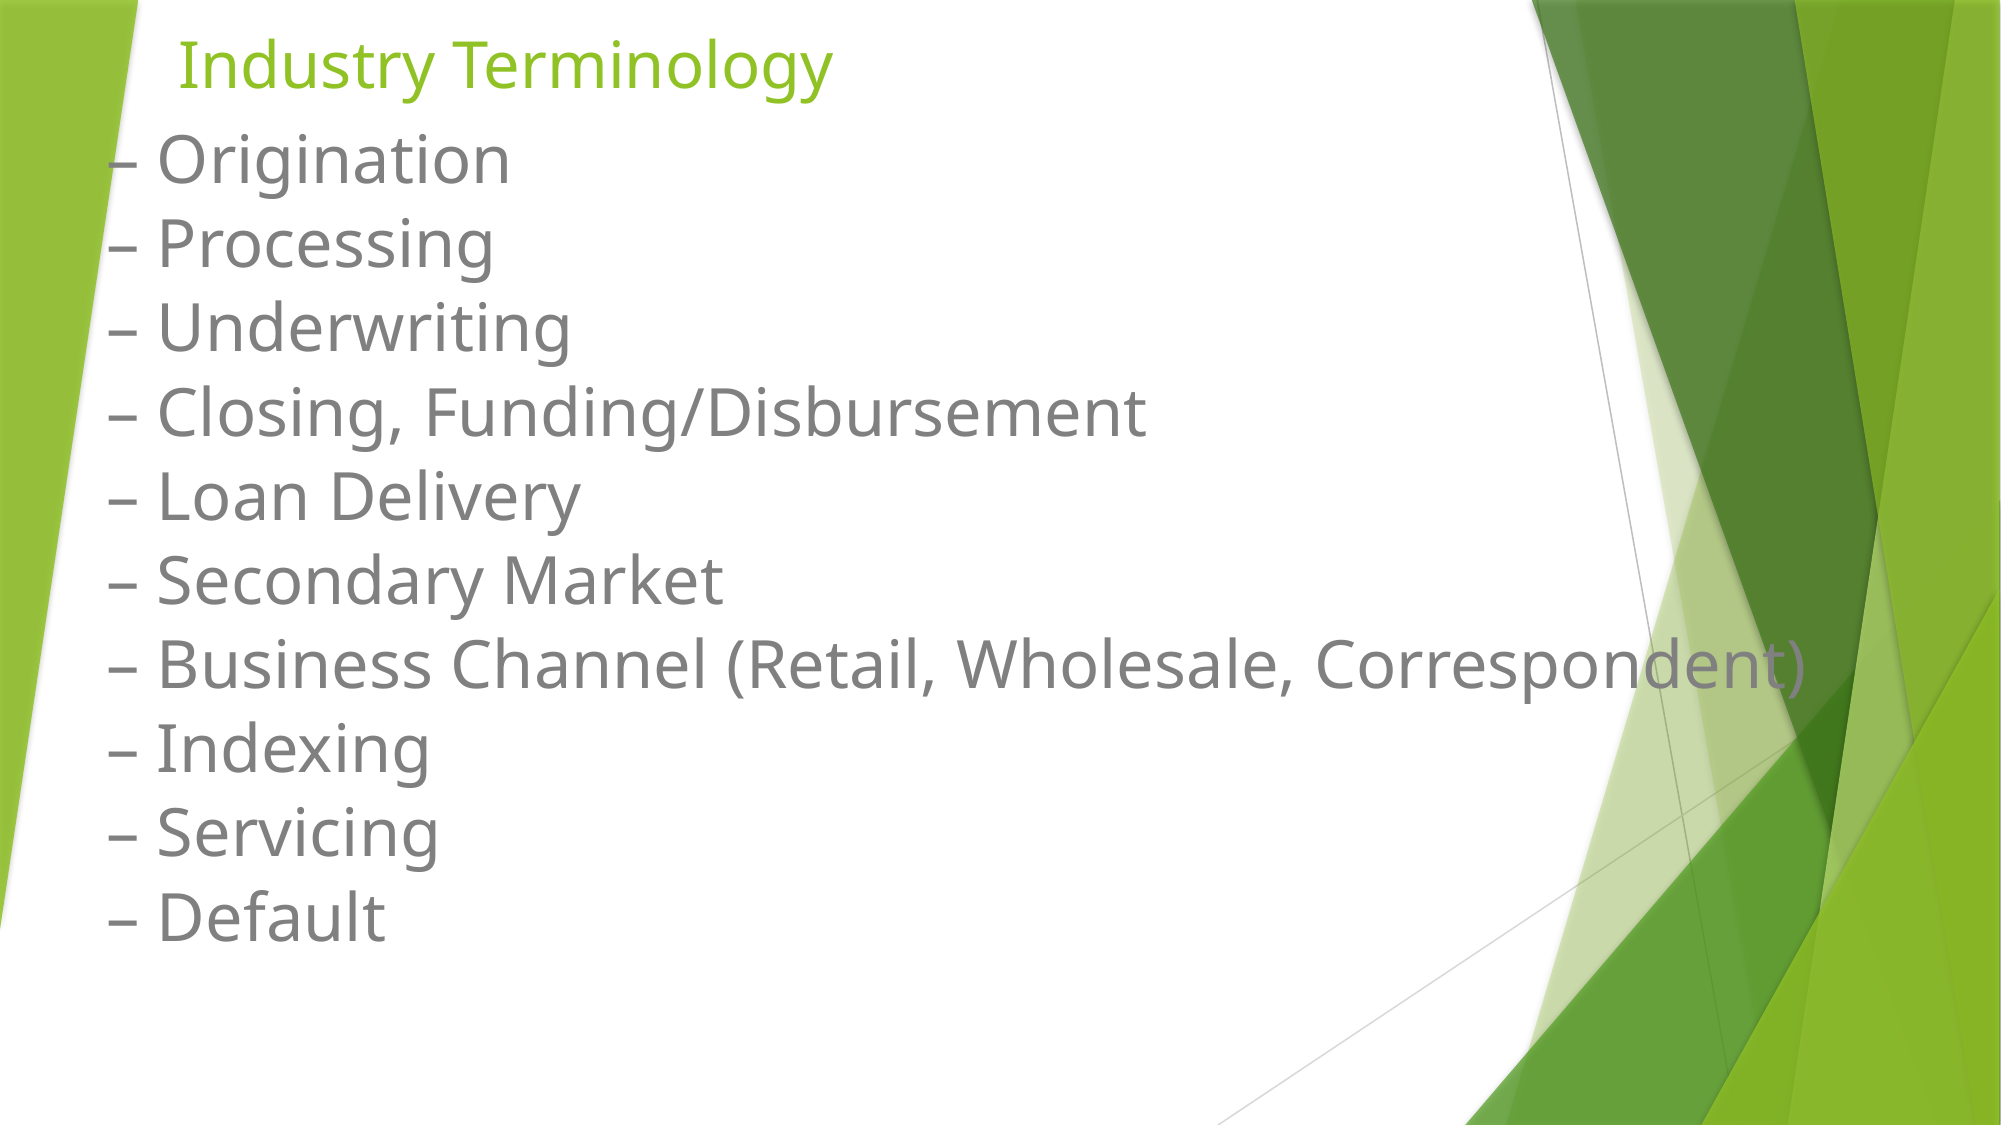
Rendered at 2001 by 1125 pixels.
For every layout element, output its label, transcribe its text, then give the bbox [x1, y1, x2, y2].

subtitle – Origination – Processing – Underwriting – Closing, Funding/Disbursement – Loan Delivery – Secondary Market – Business Channel (Retail, Wholesale, Correspondent) – Indexing – Servicing – Default [91, 109, 1844, 1075]
title Industry Terminology [163, 16, 1438, 109]
